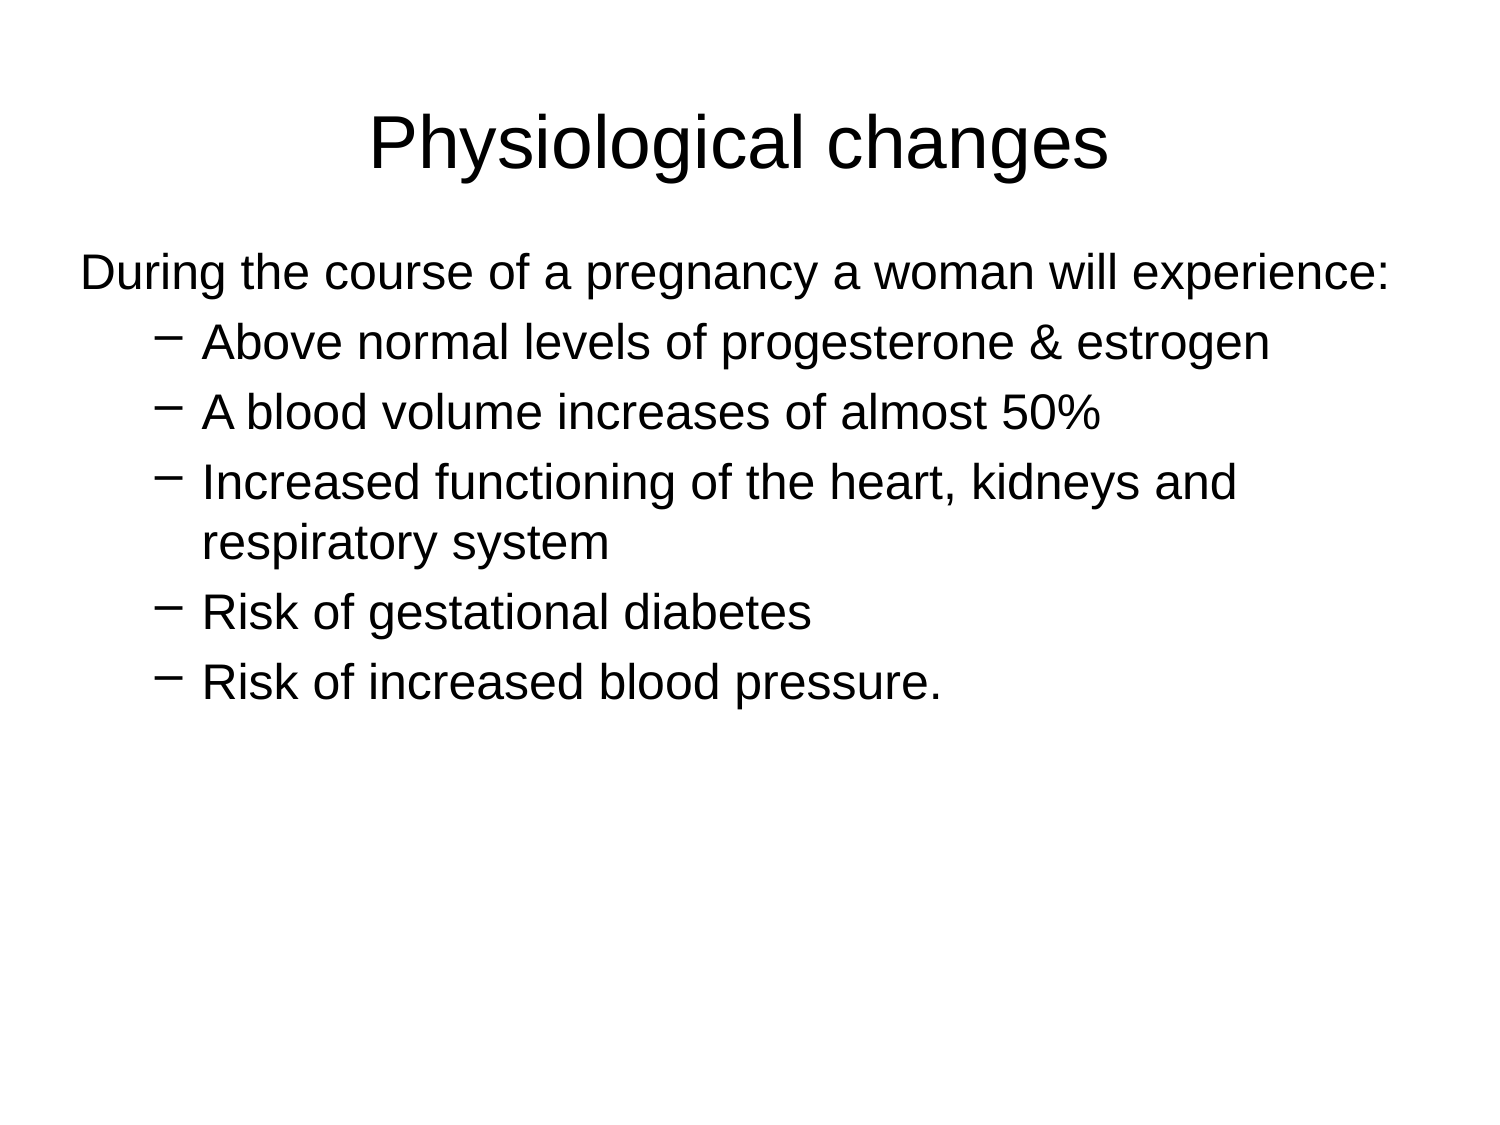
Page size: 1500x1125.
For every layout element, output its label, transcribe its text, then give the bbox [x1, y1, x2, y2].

title Physiological changes [74, 44, 1426, 233]
list During the course of a pregnancy a woman will experience: Above normal levels of progesterone & estrogen A blood volume increases of almost 50% Increased functioning of the heart, kidneys and respiratory system Risk of gestational diabetes Risk of increased blood pressure. [64, 231, 1416, 774]
